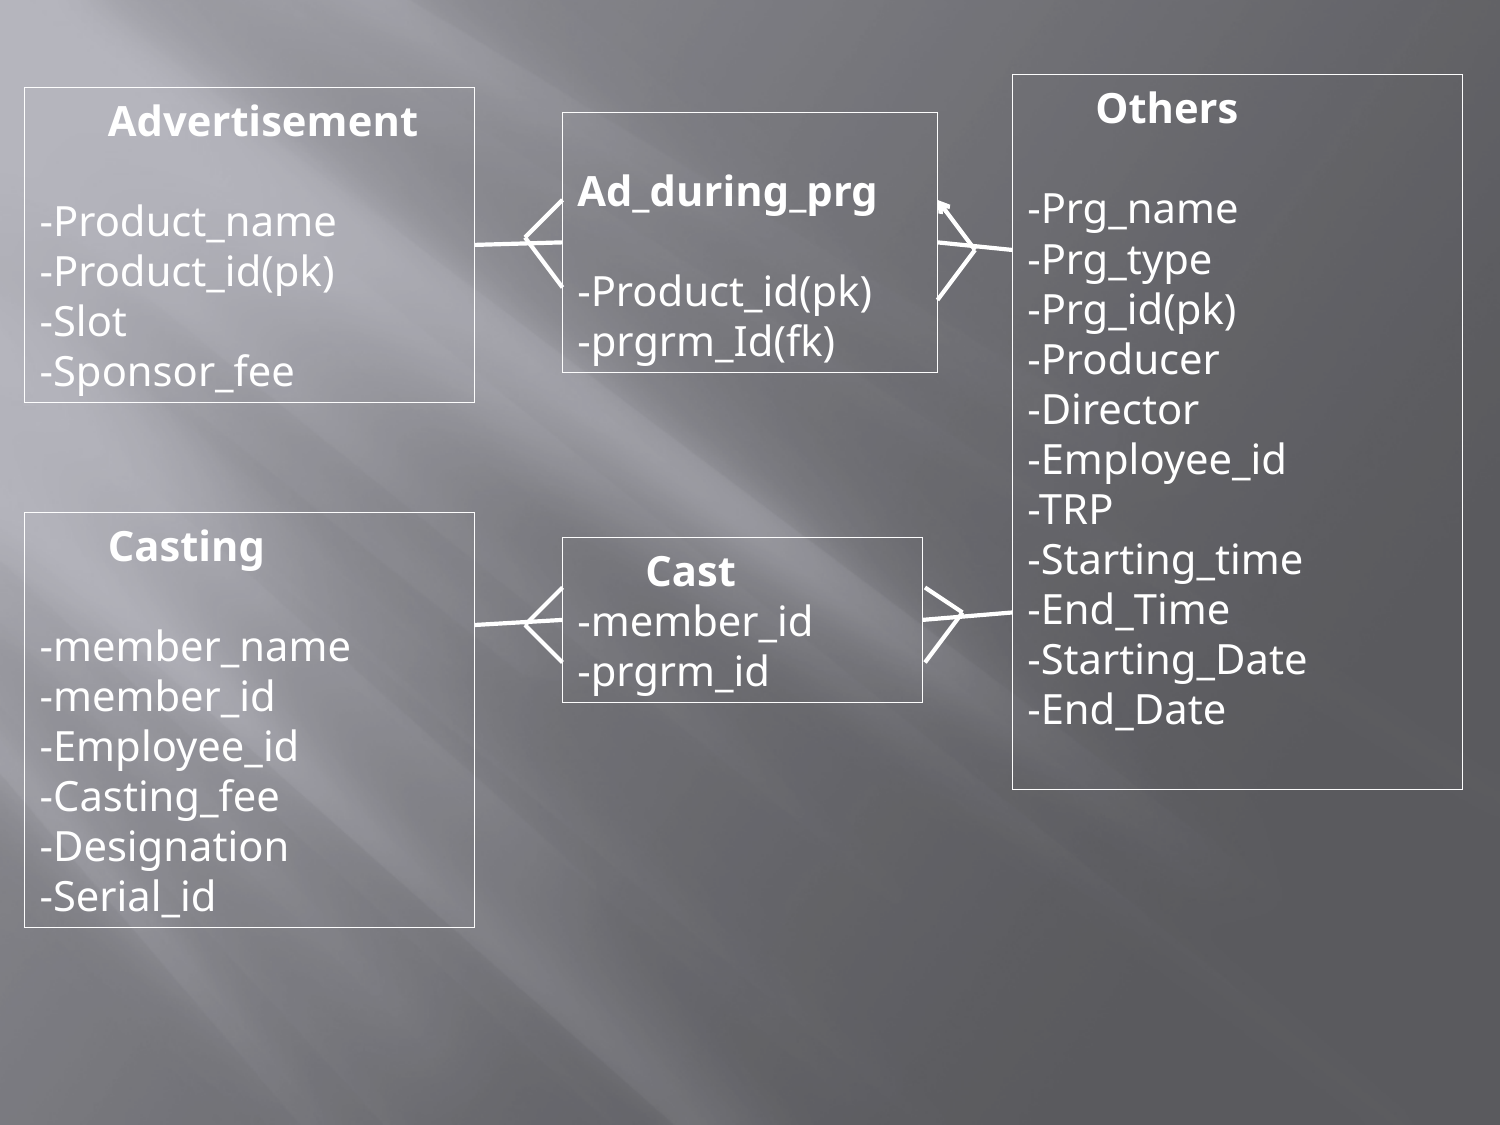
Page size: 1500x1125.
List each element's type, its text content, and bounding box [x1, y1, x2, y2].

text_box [930, 206, 982, 244]
text_box Ad_during_prg -Product_id(pk) -prgrm_Id(fk) [562, 112, 938, 373]
text_box Advertisement -Product_name -Product_id(pk) -Slot -Sponsor_fee [24, 87, 475, 403]
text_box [922, 612, 939, 618]
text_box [474, 620, 524, 626]
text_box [924, 587, 963, 613]
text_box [524, 199, 563, 238]
text_box Cast -member_id -prgrm_id [562, 537, 923, 703]
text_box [474, 243, 518, 247]
text_box Others -Prg_name -Prg_type -Prg_id(pk) -Producer -Director -Employee_id -TRP -Starting_time -End_Time -Starting_Date -End_Date [1012, 74, 1463, 790]
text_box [918, 618, 970, 657]
text_box Casting -member_name -member_id -Employee_id -Casting_fee -Designation -Serial_id [24, 512, 475, 928]
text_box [1000, 612, 1013, 622]
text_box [518, 243, 569, 282]
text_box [930, 255, 982, 294]
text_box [524, 624, 563, 663]
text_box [524, 587, 563, 624]
